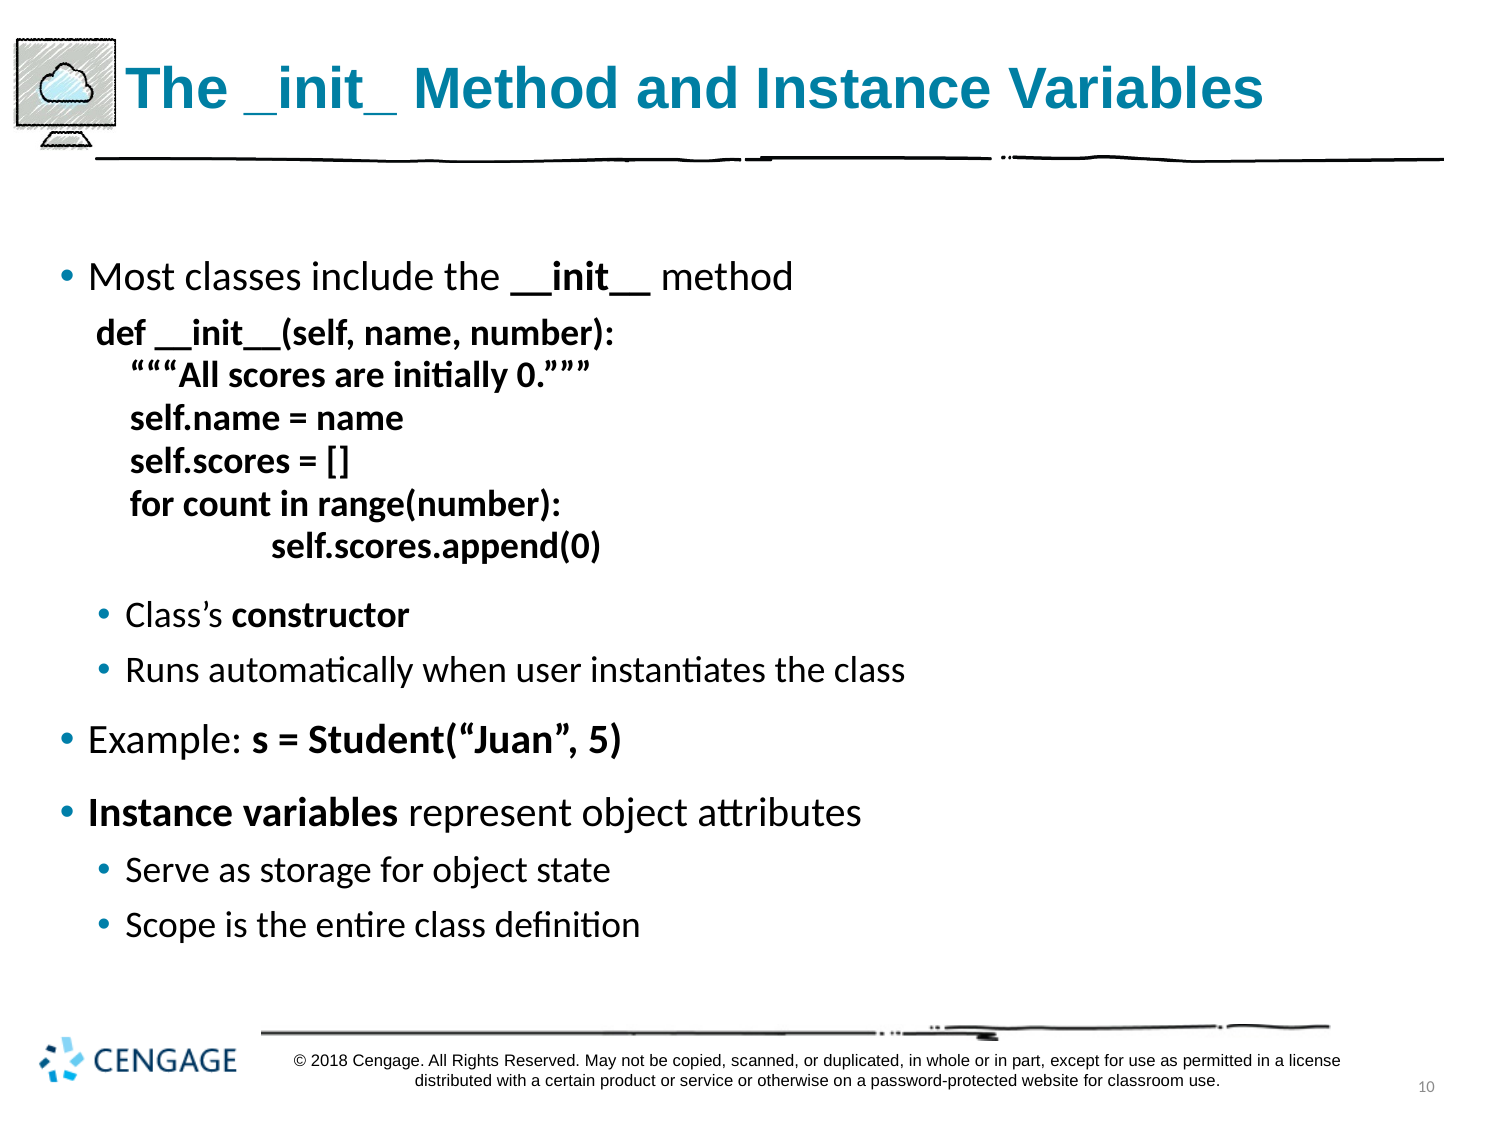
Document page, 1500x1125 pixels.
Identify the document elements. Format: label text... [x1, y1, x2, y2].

picture [261, 1024, 1331, 1041]
list Most classes include the __init__ method [59, 252, 1441, 301]
picture [95, 155, 1444, 163]
list Class’s constructor Runs automatically when user instantiates the class Example: s = Student(“Juan”, 5) Instance variables represent object attributes Serve as storage for object state Scope is the entire class definition [59, 592, 1441, 950]
picture [13, 36, 117, 151]
picture [19, 1023, 249, 1095]
list def __init__(self, name, number): “““All scores are initially 0.””” self.name = name self.scores = [] for count in range(number): self.scores.append(0) [58, 311, 1439, 571]
footer © 2018 Cengage. All Rights Reserved. May not be copied, scanned, or duplicated, in whole or in part, except for use as permitted in a license distributed with a certain product or service or otherwise on a password-protected website for classroom use. [262, 1050, 1375, 1091]
title The _init_ Method and Instance Variables [125, 60, 1442, 121]
